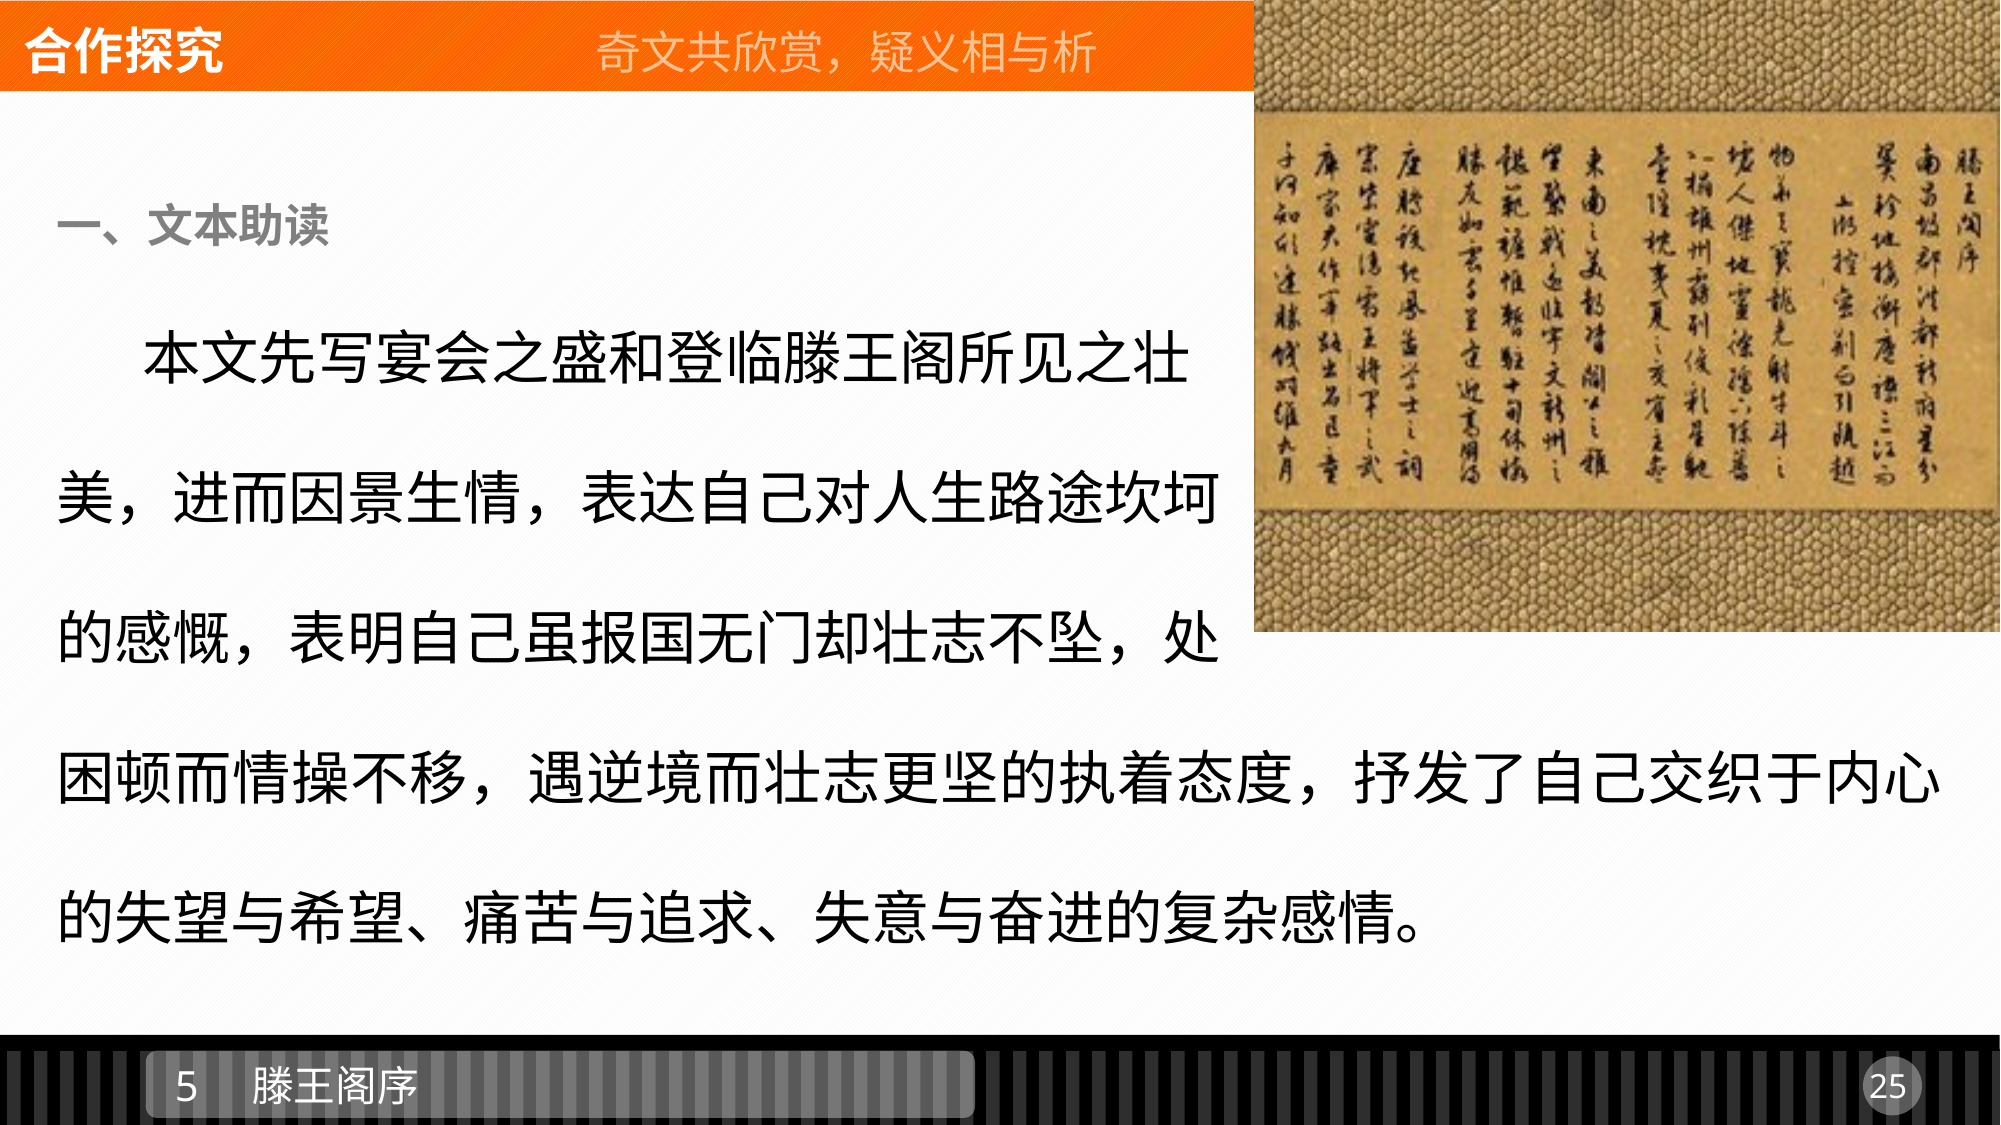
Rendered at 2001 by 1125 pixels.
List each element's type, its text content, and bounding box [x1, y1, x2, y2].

text_box 一、文本助读 本文先写宴会之盛和登临滕王阁所见之壮 美，进而因景生情，表达自己对人生路途坎坷 的感慨，表明自己虽报国无门却壮志不坠，处 困顿而情操不移，遇逆境而壮志更坚的执着态度，抒发了自己交织于内心的失望与希望、痛苦与追求、失意与奋进的复杂感情。 [41, 133, 1957, 959]
picture [1254, 0, 2000, 632]
text_box 合作探究 奇文共欣赏，疑义相与析 [9, 12, 1254, 88]
